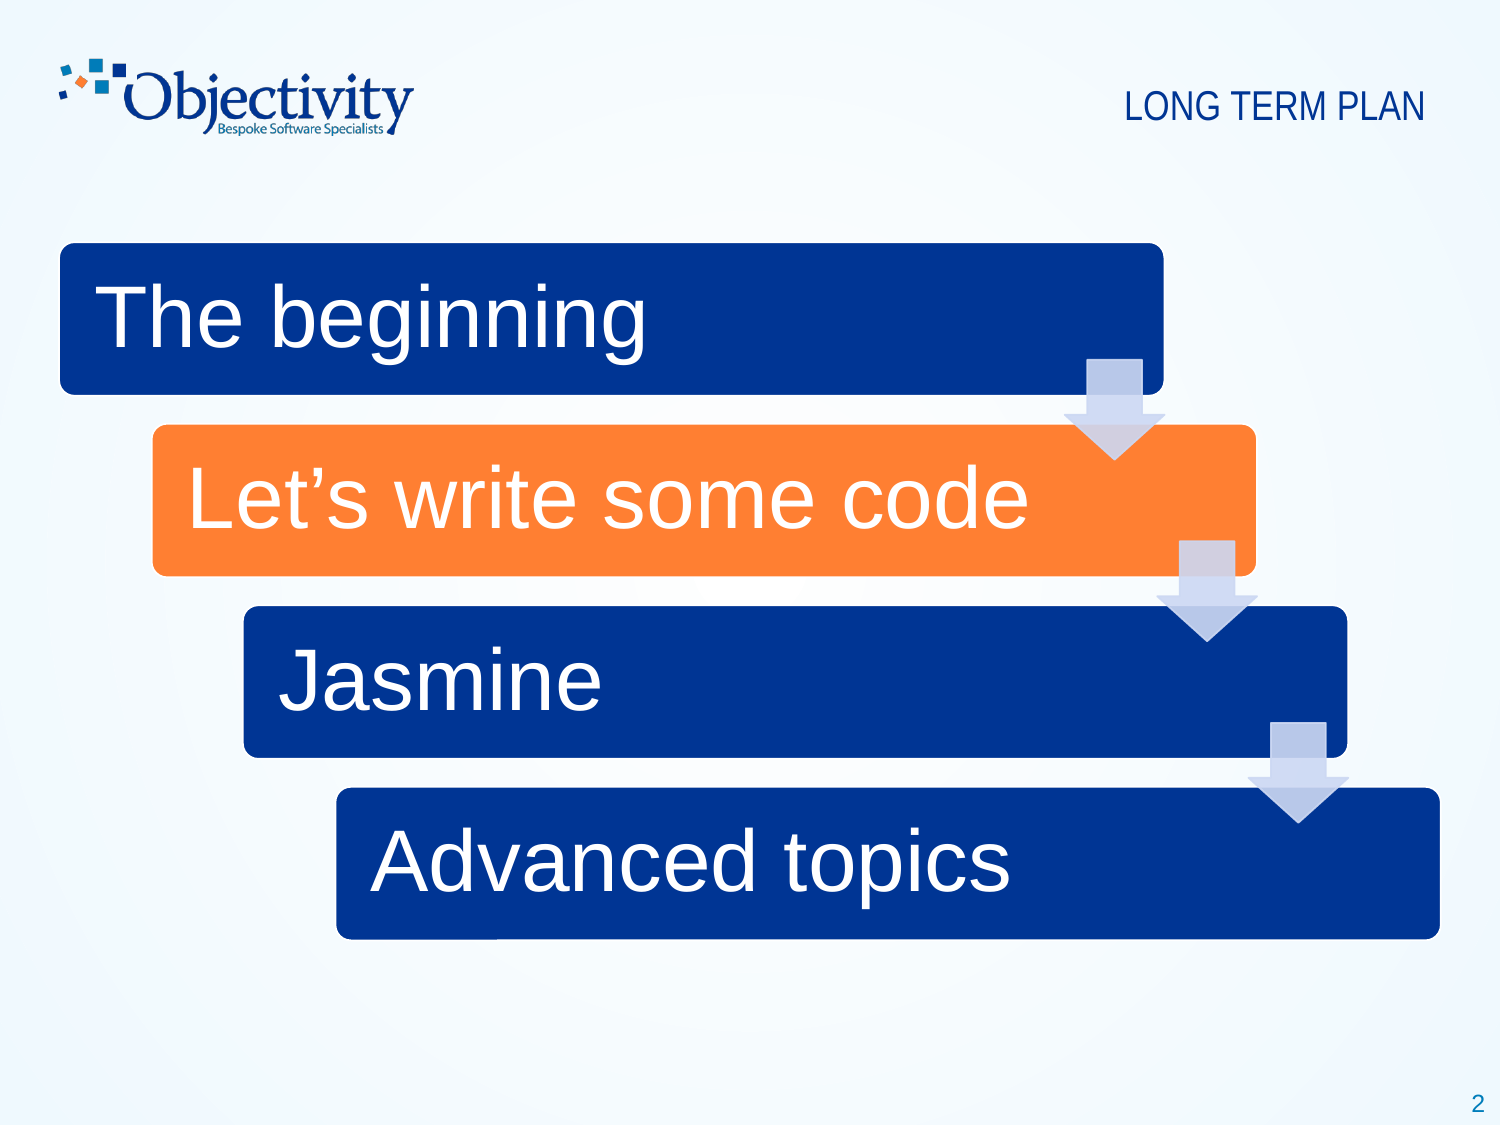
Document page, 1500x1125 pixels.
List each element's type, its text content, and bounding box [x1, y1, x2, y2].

picture [58, 58, 414, 136]
title Long TERM PLAN [466, 70, 1441, 153]
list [58, 241, 1442, 941]
